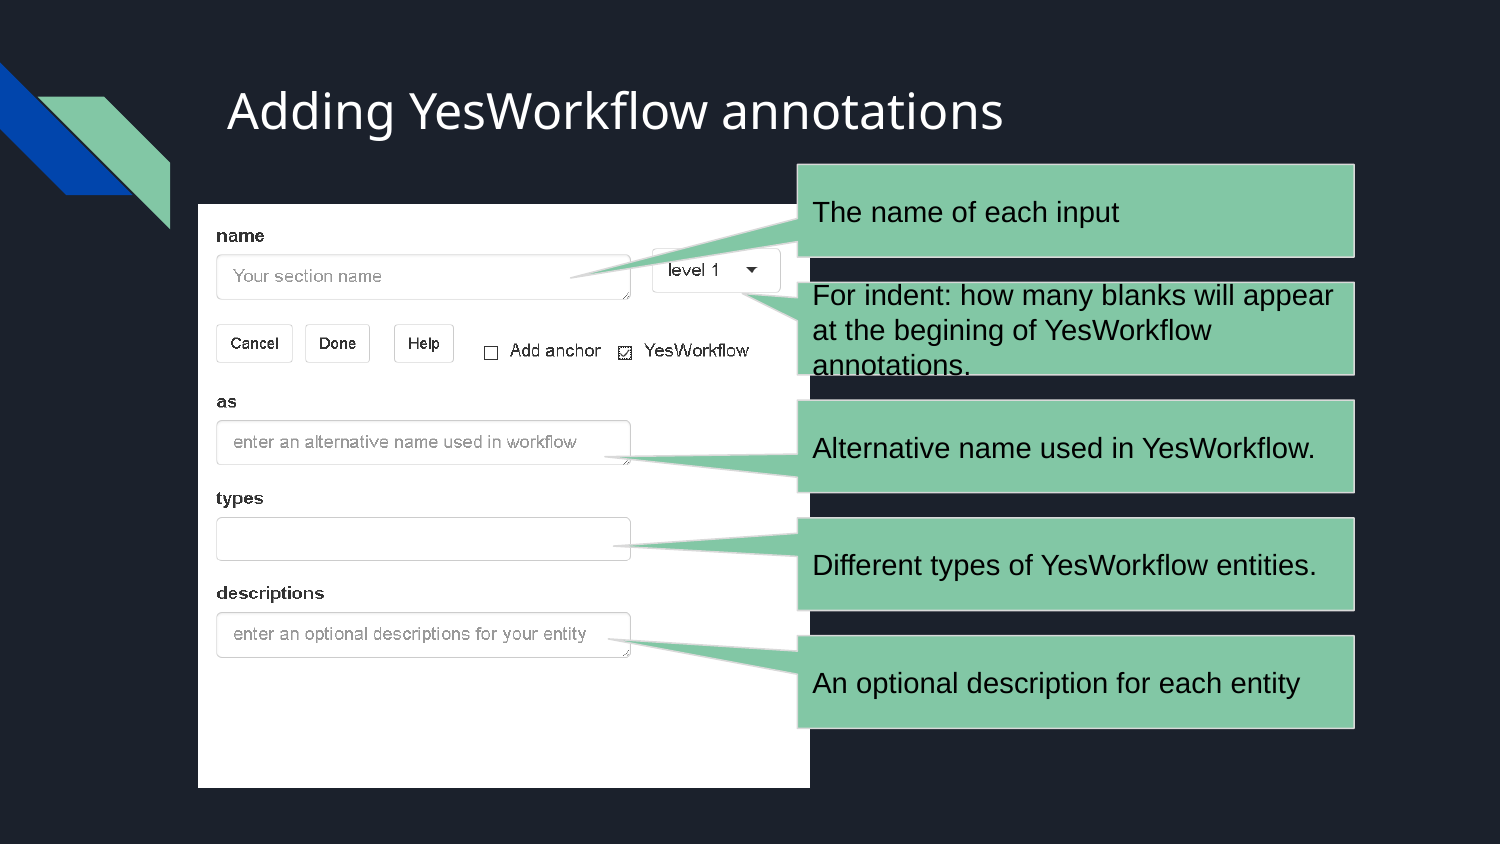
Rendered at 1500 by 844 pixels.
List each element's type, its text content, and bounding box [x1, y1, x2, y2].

picture [197, 204, 810, 788]
text_box An optional description for each entity [814, 635, 1355, 729]
text_box The name of each input [797, 164, 1355, 258]
text_box Alternative name used in YesWorkflow. [814, 400, 1355, 493]
text_box For indent: how many blanks will appear at the begining of YesWorkflow annotations. [814, 282, 1355, 375]
title Adding YesWorkflow annotations [212, 64, 1368, 215]
text_box Different types of YesWorkflow entities. [814, 517, 1355, 611]
